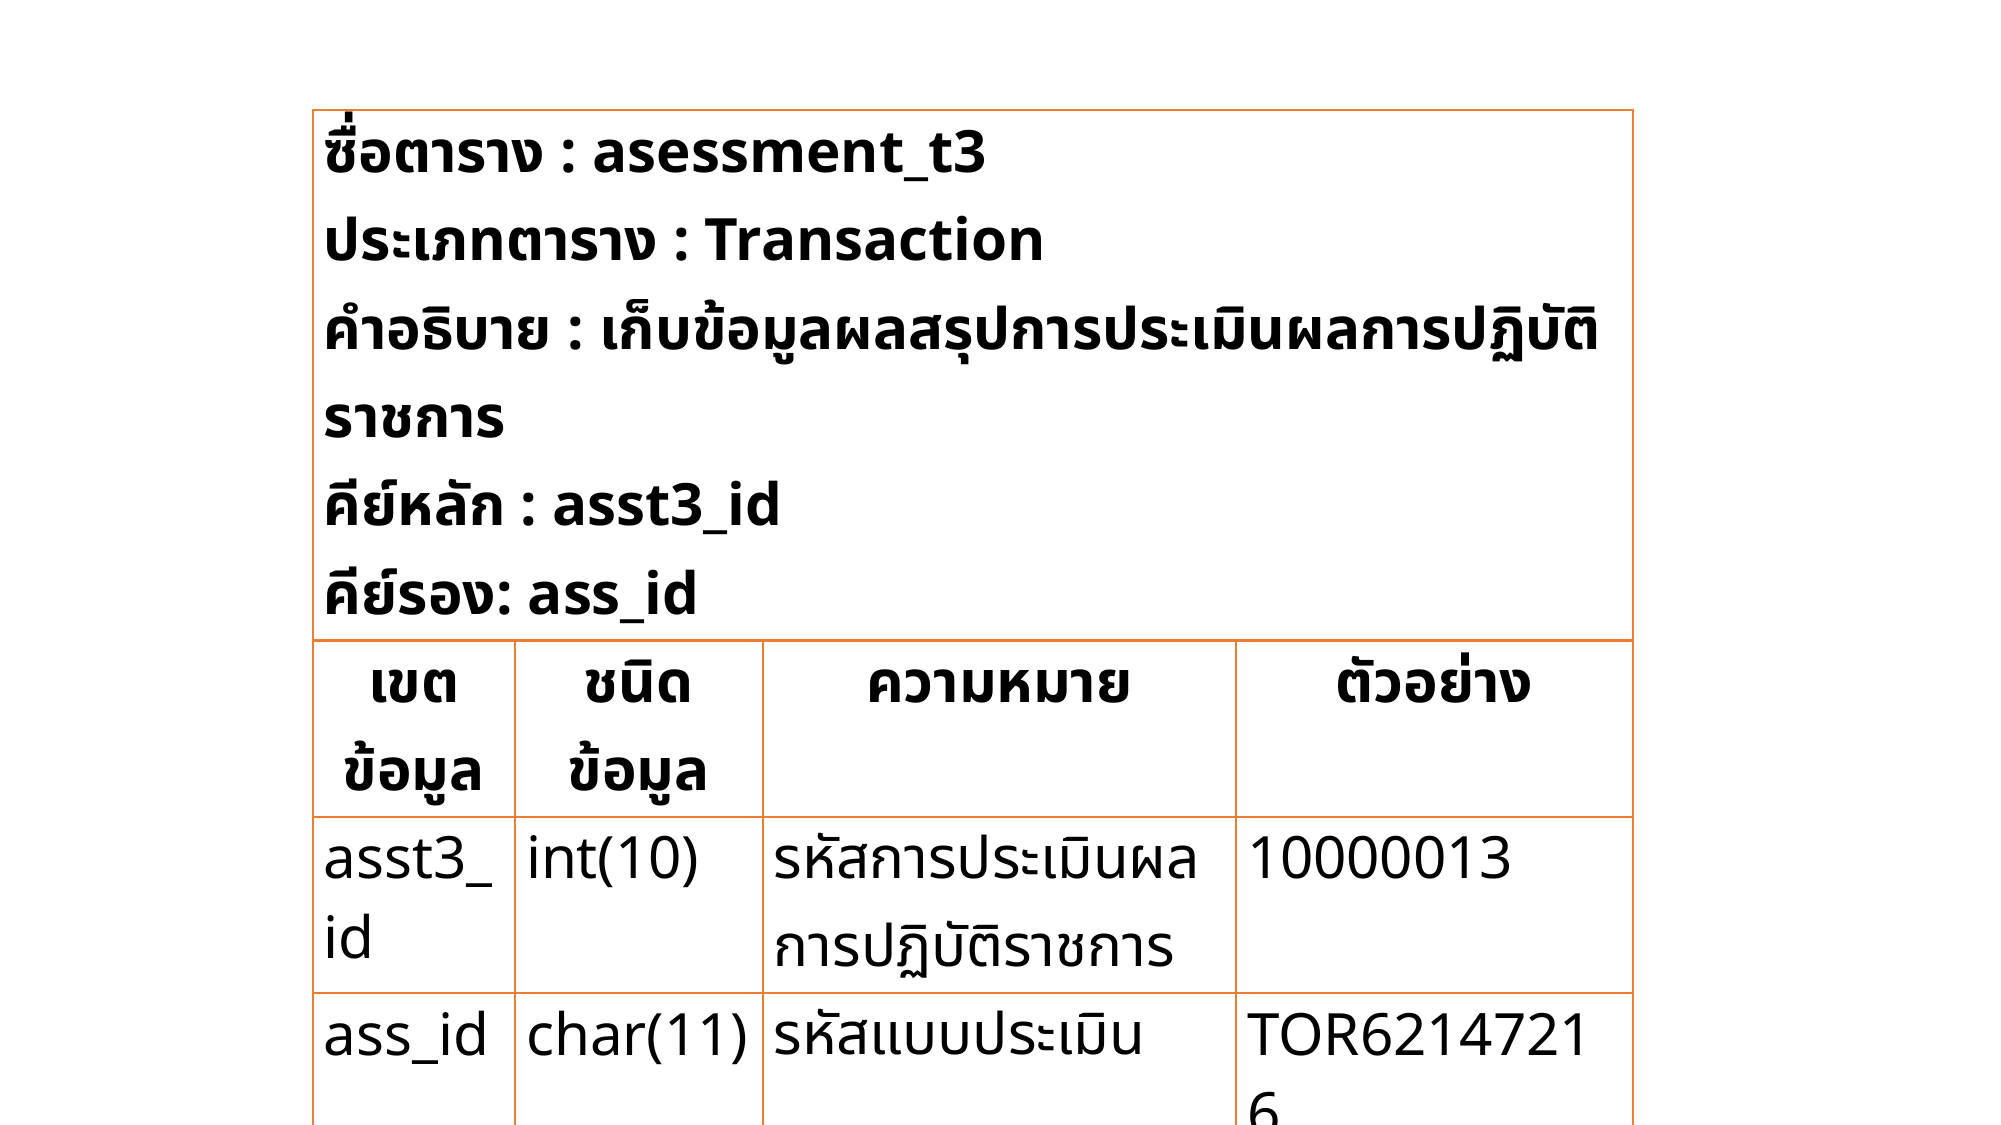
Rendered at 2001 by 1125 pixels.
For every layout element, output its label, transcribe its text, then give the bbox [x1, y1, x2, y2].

table_cell TOR62147216 [1237, 994, 1632, 1125]
table_cell ความหมาย [764, 642, 1235, 816]
table_cell 10000013 [1237, 818, 1632, 992]
table_cell asst3_id [314, 818, 514, 992]
table_cell ass_id [314, 994, 514, 1125]
table_cell รหัสแบบประเมิน [764, 994, 1235, 1125]
table_cell int(10) [516, 818, 762, 992]
table_cell รหัสการประเมินผลการปฏิบัติราชการ [764, 818, 1235, 992]
table_cell ชนิดข้อมูล [516, 642, 762, 816]
table_cell ตัวอย่าง [1237, 642, 1632, 816]
table_header ซื่อตาราง : asessment_t3 ประเภทตาราง : Transaction คำอธิบาย : เก็บข้อมูลผลสรุปการประเมินผลการปฏิบัติราชการ คีย์หลัก : asst3_id คีย์รอง: ass_id [314, 111, 1632, 639]
table_cell char(11) [516, 994, 762, 1125]
table_cell เขตข้อมูล [314, 642, 514, 816]
